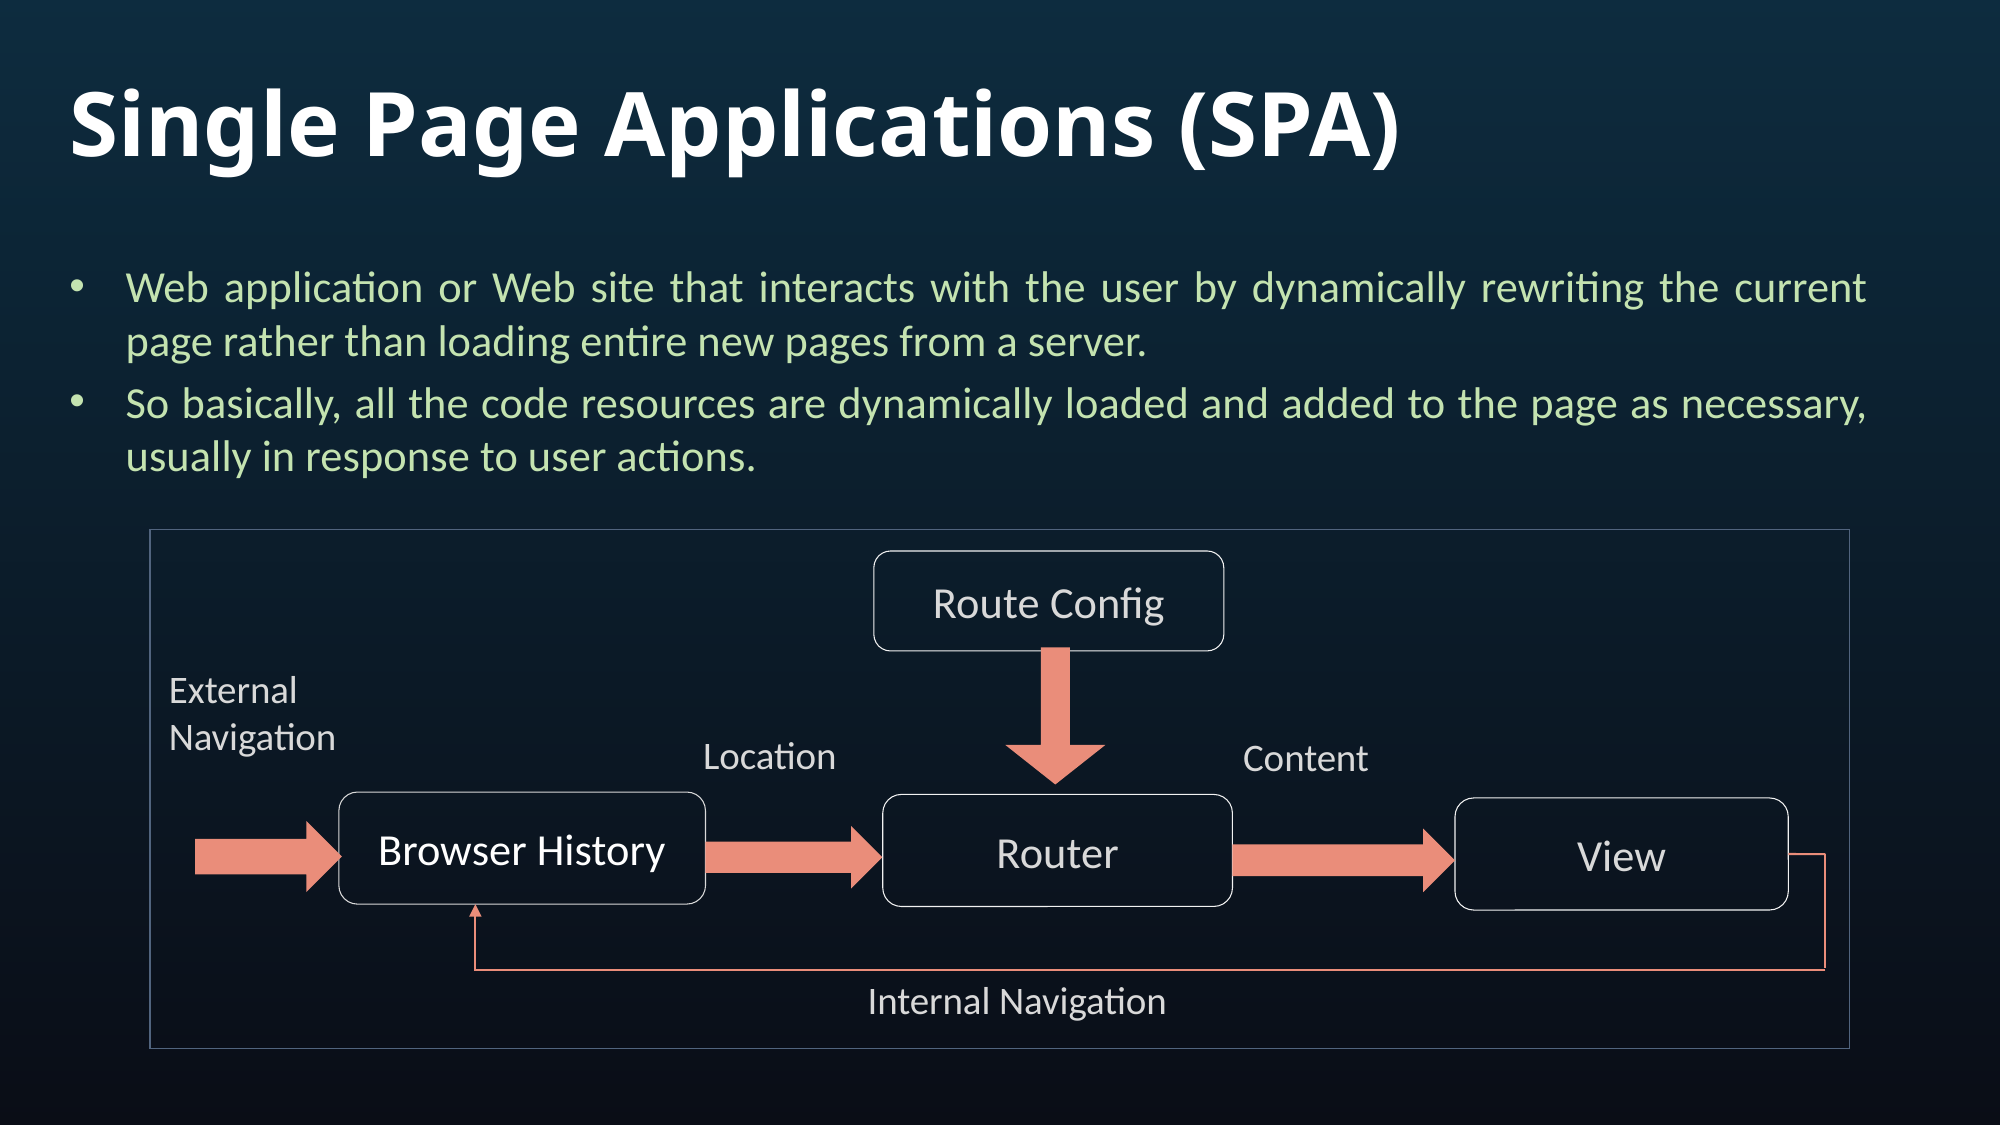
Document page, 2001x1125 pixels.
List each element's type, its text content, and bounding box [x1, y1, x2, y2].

text_box [149, 529, 1850, 1049]
text_box External Navigation [153, 657, 352, 766]
text_box [1231, 827, 1456, 894]
text_box Location [688, 723, 852, 785]
text_box [704, 824, 884, 890]
text_box [194, 819, 343, 894]
text_box View [1454, 797, 1789, 911]
text_box Content [1228, 724, 1385, 787]
text_box Router [882, 793, 1234, 908]
text_box Web application or Web site that interacts with the user by dynamically rewriting the current page rather than loading entire new pages from a server. So basically, all the code resources are dynamically loaded and added to the page as necessary, usually in response to user actions. [54, 250, 1886, 560]
text_box Internal Navigation [852, 971, 1182, 1030]
text_box Single Page Applications (SPA) [54, 59, 1780, 250]
text_box Route Config [873, 550, 1225, 652]
text_box Browser History [338, 791, 707, 905]
text_box [1003, 646, 1107, 786]
